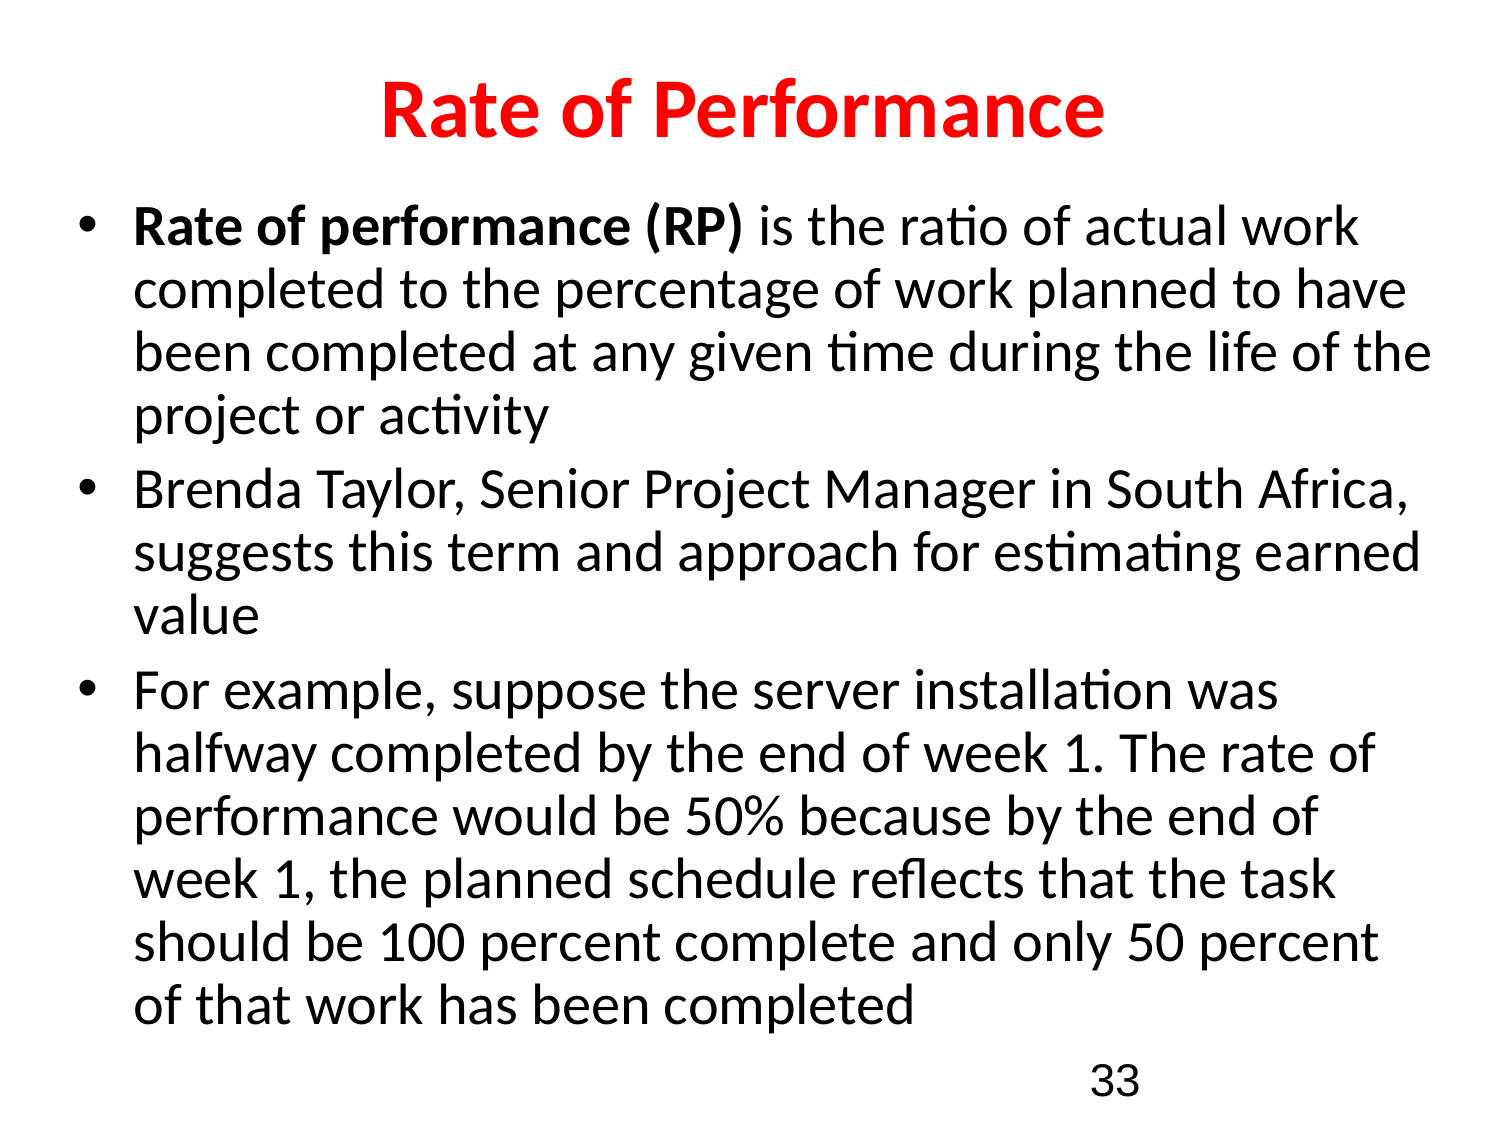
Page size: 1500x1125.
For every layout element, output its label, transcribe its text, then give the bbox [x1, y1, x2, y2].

list Rate of performance (RP) is the ratio of actual work completed to the percentage of work planned to have been completed at any given time during the life of the project or activity Brenda Taylor, Senior Project Manager in South Africa, suggests this term and approach for estimating earned value For example, suppose the server installation was halfway completed by the end of week 1. The rate of performance would be 50% because by the end of week 1, the planned schedule reflects that the task should be 100 percent complete and only 50 percent of that work has been completed [62, 187, 1451, 1076]
title Rate of Performance [62, 44, 1426, 163]
slide_number 33 [1074, 1042, 1425, 1103]
